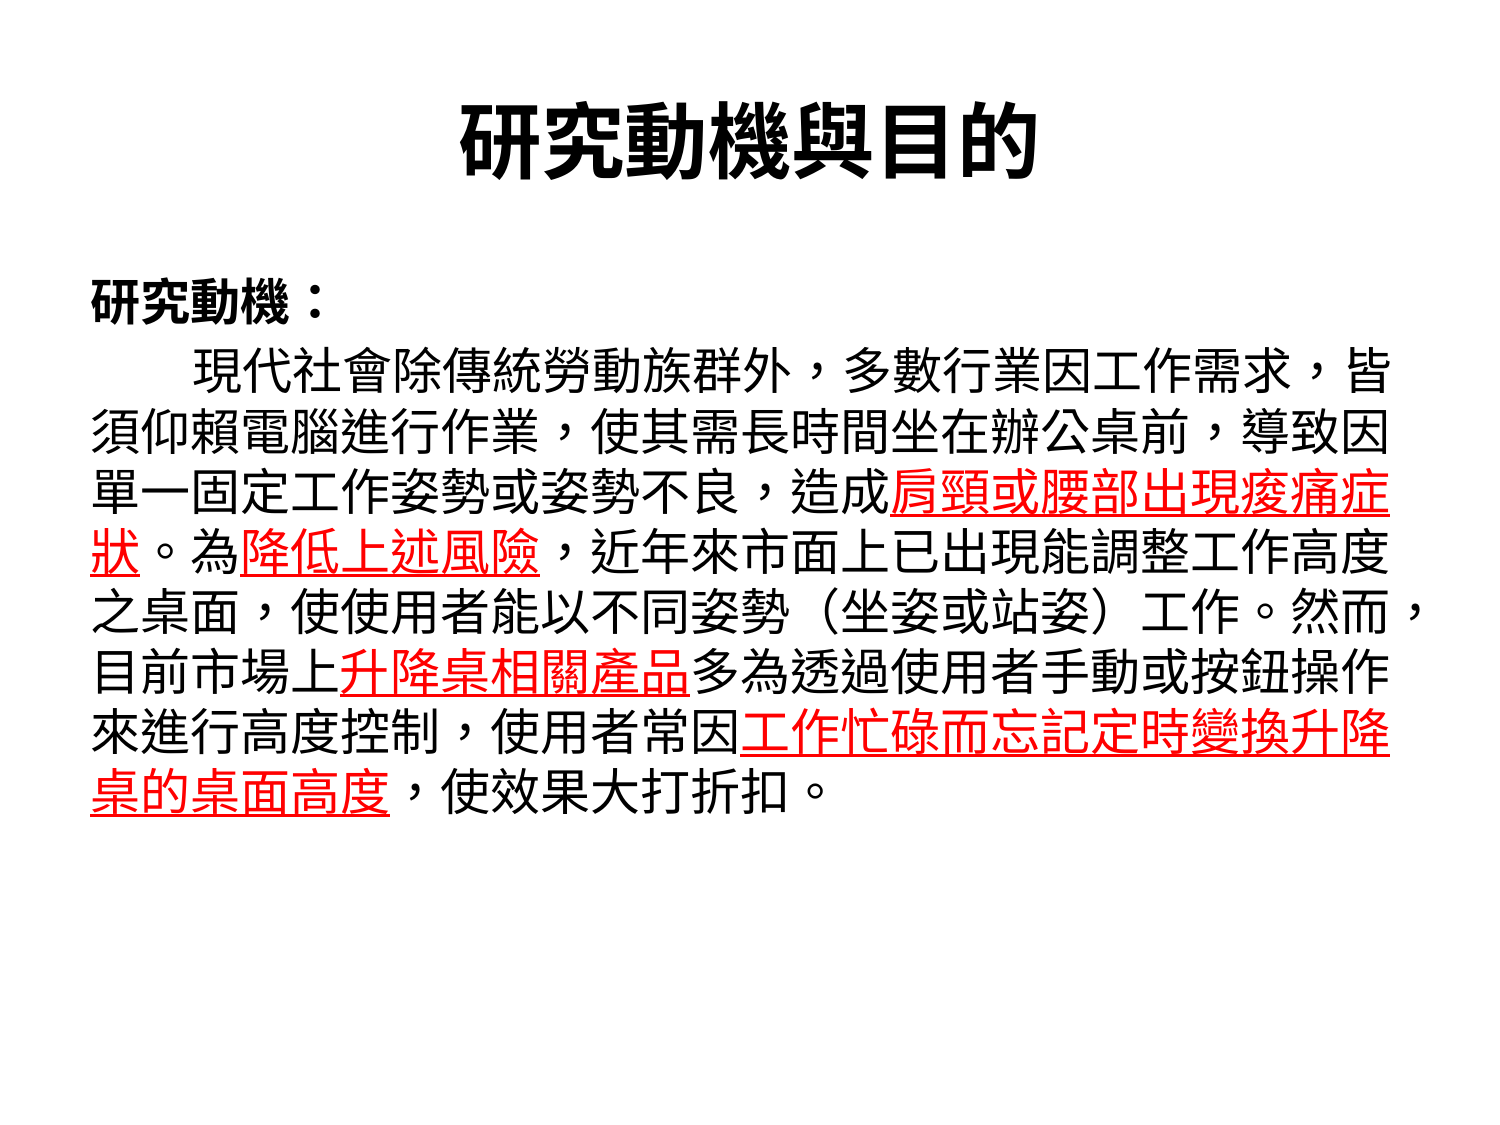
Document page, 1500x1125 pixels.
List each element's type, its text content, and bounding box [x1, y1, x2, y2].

list 研究動機： 現代社會除傳統勞動族群外，多數行業因工作需求，皆須仰賴電腦進行作業，使其需長時間坐在辦公桌前，導致因單一固定工作姿勢或姿勢不良，造成肩頸或腰部出現痠痛症狀。為降低上述風險，近年來市面上已出現能調整工作高度之桌面，使使用者能以不同姿勢（坐姿或站姿）工作。然而，目前市場上升降桌相關產品多為透過使用者手動或按鈕操作來進行高度控制，使用者常因工作忙碌而忘記定時變換升降桌的桌面高度，使效果大打折扣。 [75, 262, 1425, 1005]
title 研究動機與目的 [75, 45, 1425, 233]
